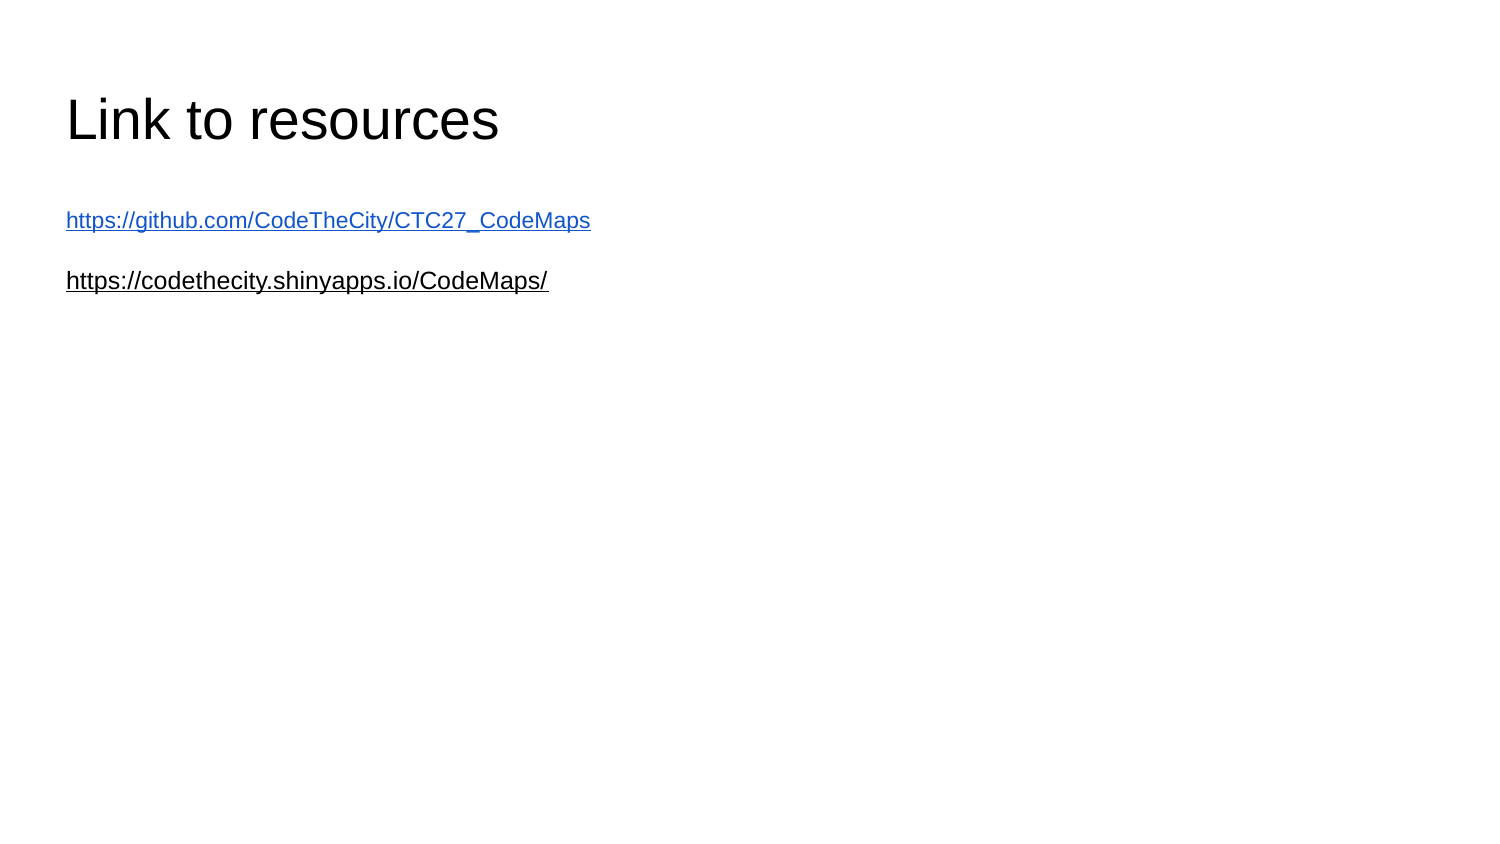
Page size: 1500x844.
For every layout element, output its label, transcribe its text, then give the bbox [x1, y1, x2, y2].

title Link to resources [51, 72, 1449, 167]
list https://github.com/CodeTheCity/CTC27_CodeMaps https://codethecity.shinyapps.io/CodeMaps/ [51, 189, 1449, 750]
